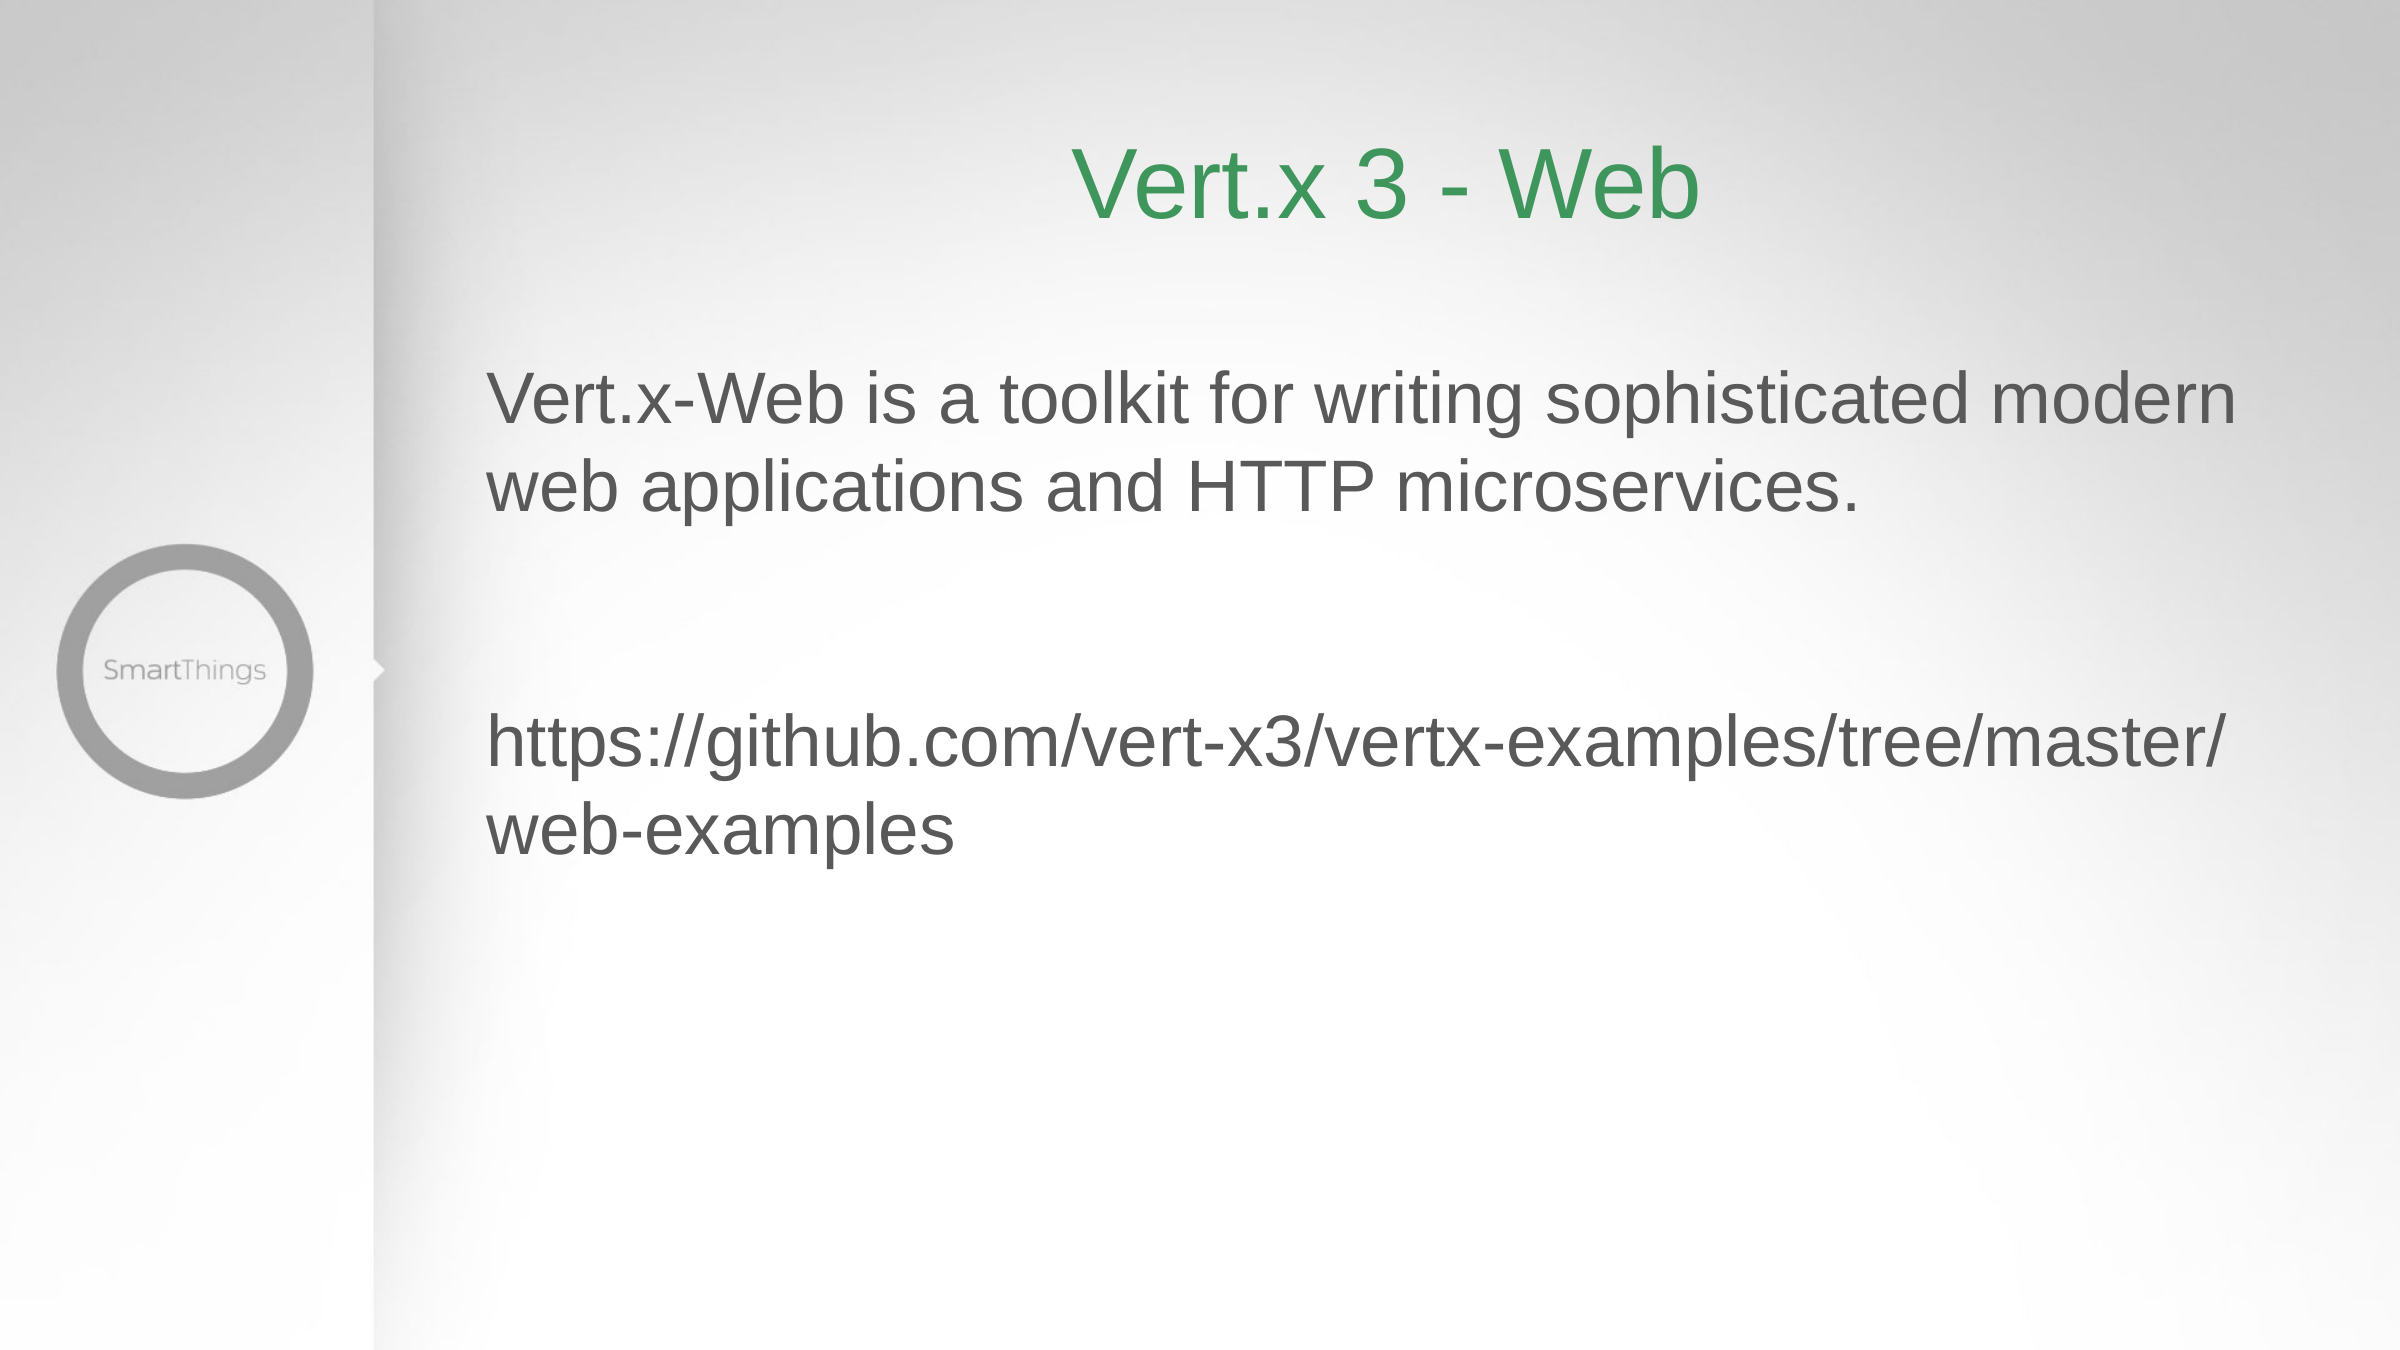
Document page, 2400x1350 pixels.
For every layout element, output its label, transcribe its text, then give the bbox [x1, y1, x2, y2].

title Vert.x 3 - Web [375, 125, 2400, 330]
list Vert.x-Web is a toolkit for writing sophisticated modern web applications and HTTP microservices. https://github.com/vert-x3/vertx-examples/tree/master/web-examples [462, 339, 2400, 1160]
picture [0, 0, 2400, 1350]
